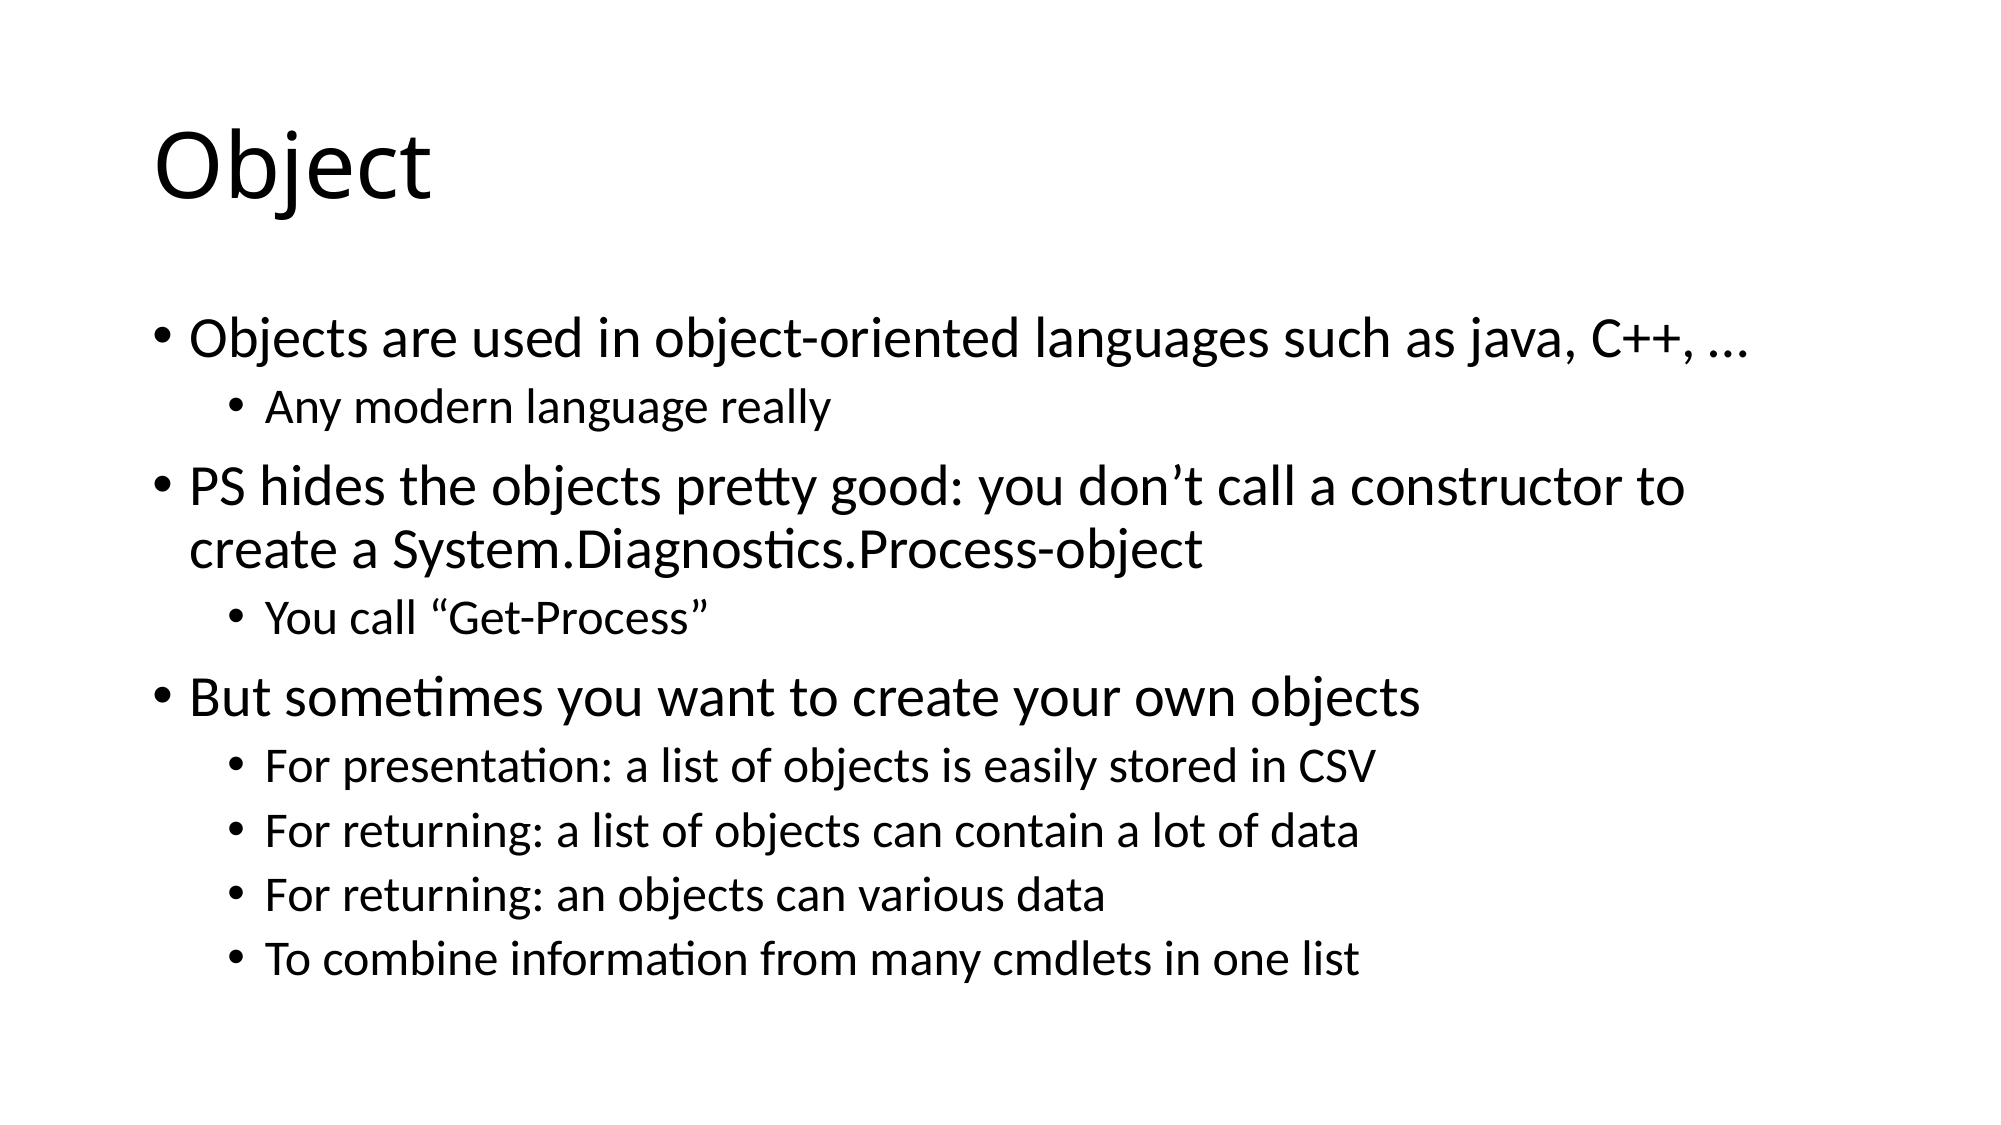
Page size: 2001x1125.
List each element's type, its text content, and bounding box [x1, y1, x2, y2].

list Objects are used in object-oriented languages such as java, C++, … Any modern language really PS hides the objects pretty good: you don’t call a constructor to create a System.Diagnostics.Process-object You call “Get-Process” But sometimes you want to create your own objects For presentation: a list of objects is easily stored in CSV For returning: a list of objects can contain a lot of data For returning: an objects can various data To combine information from many cmdlets in one list [137, 299, 1863, 1014]
title Object [137, 59, 1863, 278]
